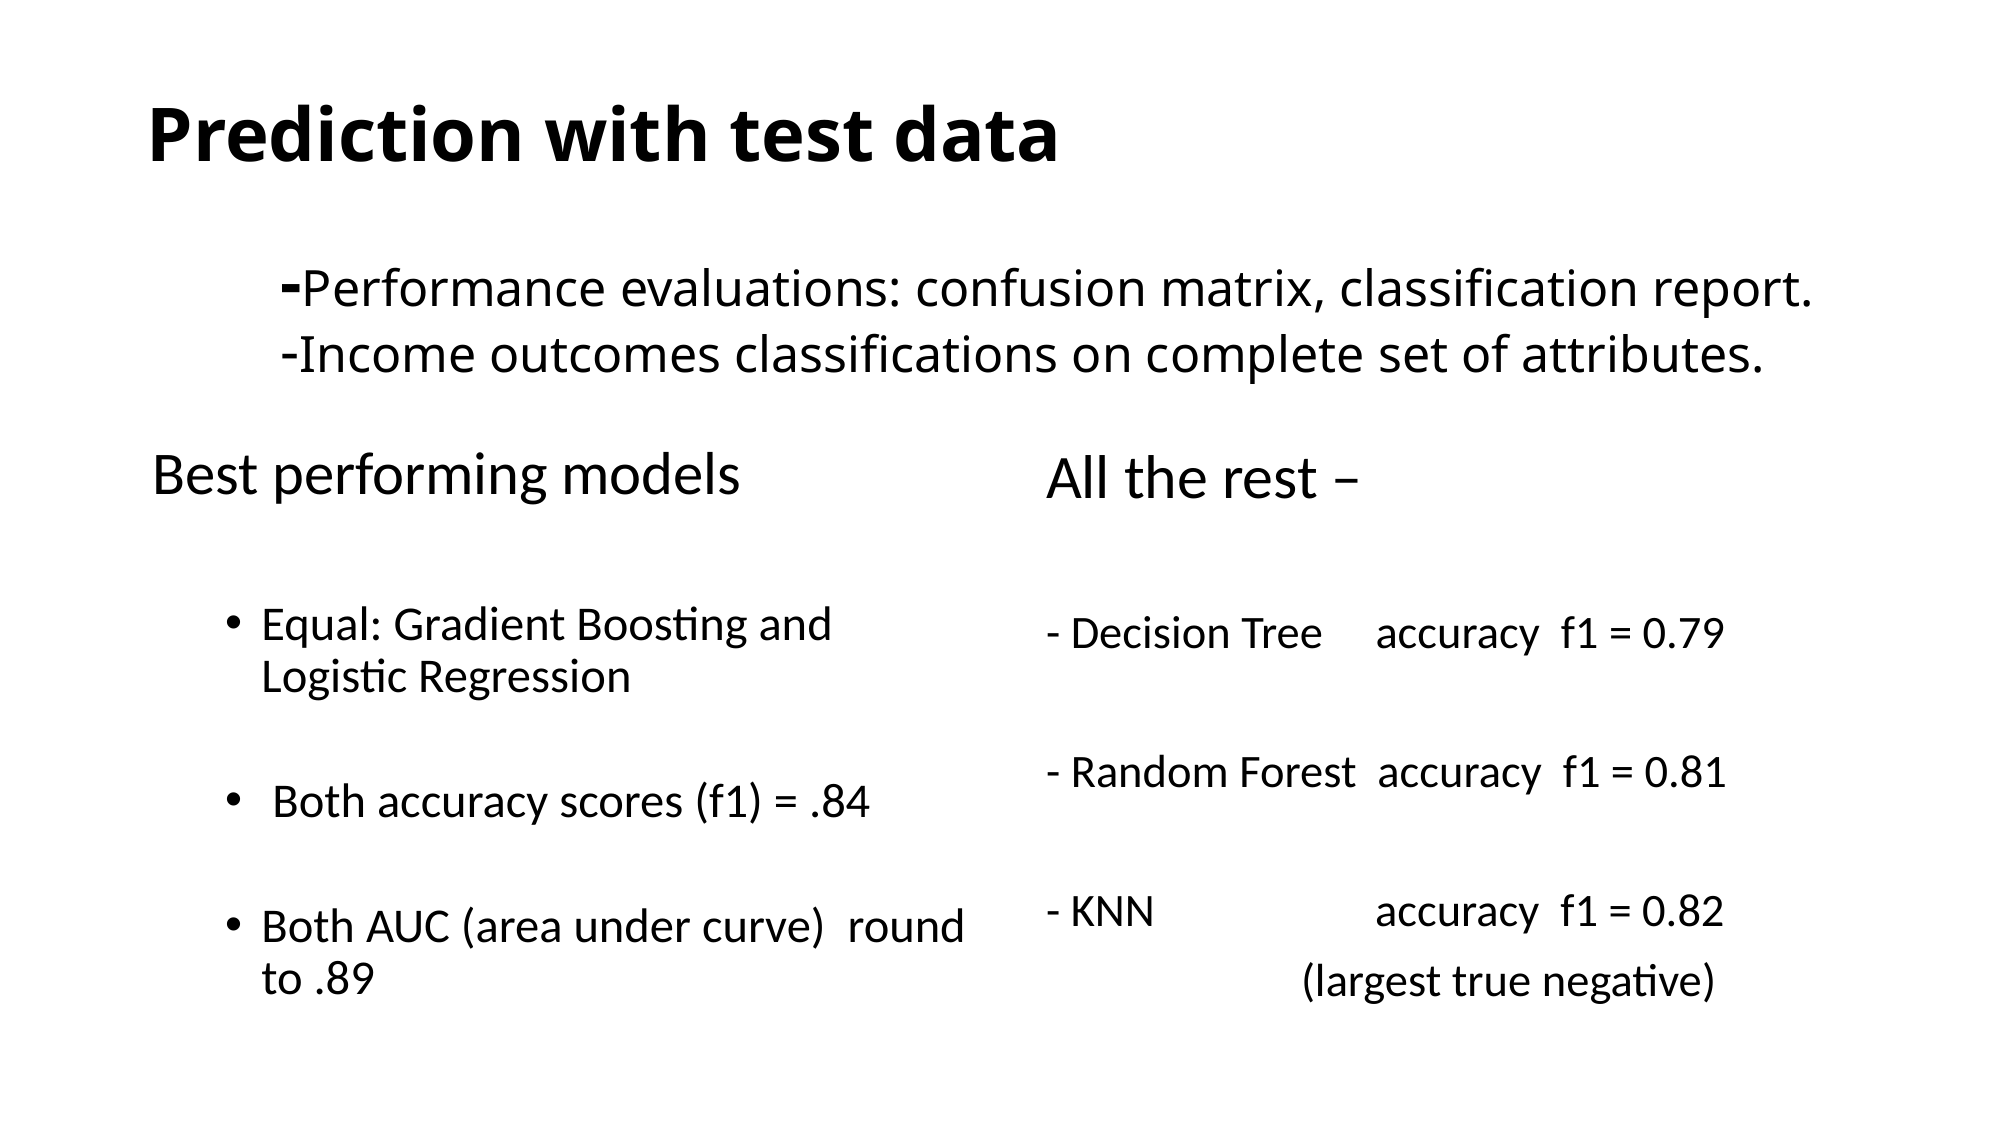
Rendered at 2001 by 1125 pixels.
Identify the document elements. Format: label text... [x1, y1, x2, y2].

list Best performing models Equal: Gradient Boosting and Logistic Regression Both accuracy scores (f1) = .84 Both AUC (area under curve) round to .89 [137, 434, 988, 1014]
title Prediction with test data -Performance evaluations: confusion matrix, classification report. -Income outcomes classifications on complete set of attributes. [131, 77, 1857, 405]
list All the rest – - Decision Tree accuracy f1 = 0.79 - Random Forest accuracy f1 = 0.81 - KNN accuracy f1 = 0.82 (largest true negative) [1031, 437, 1881, 1016]
